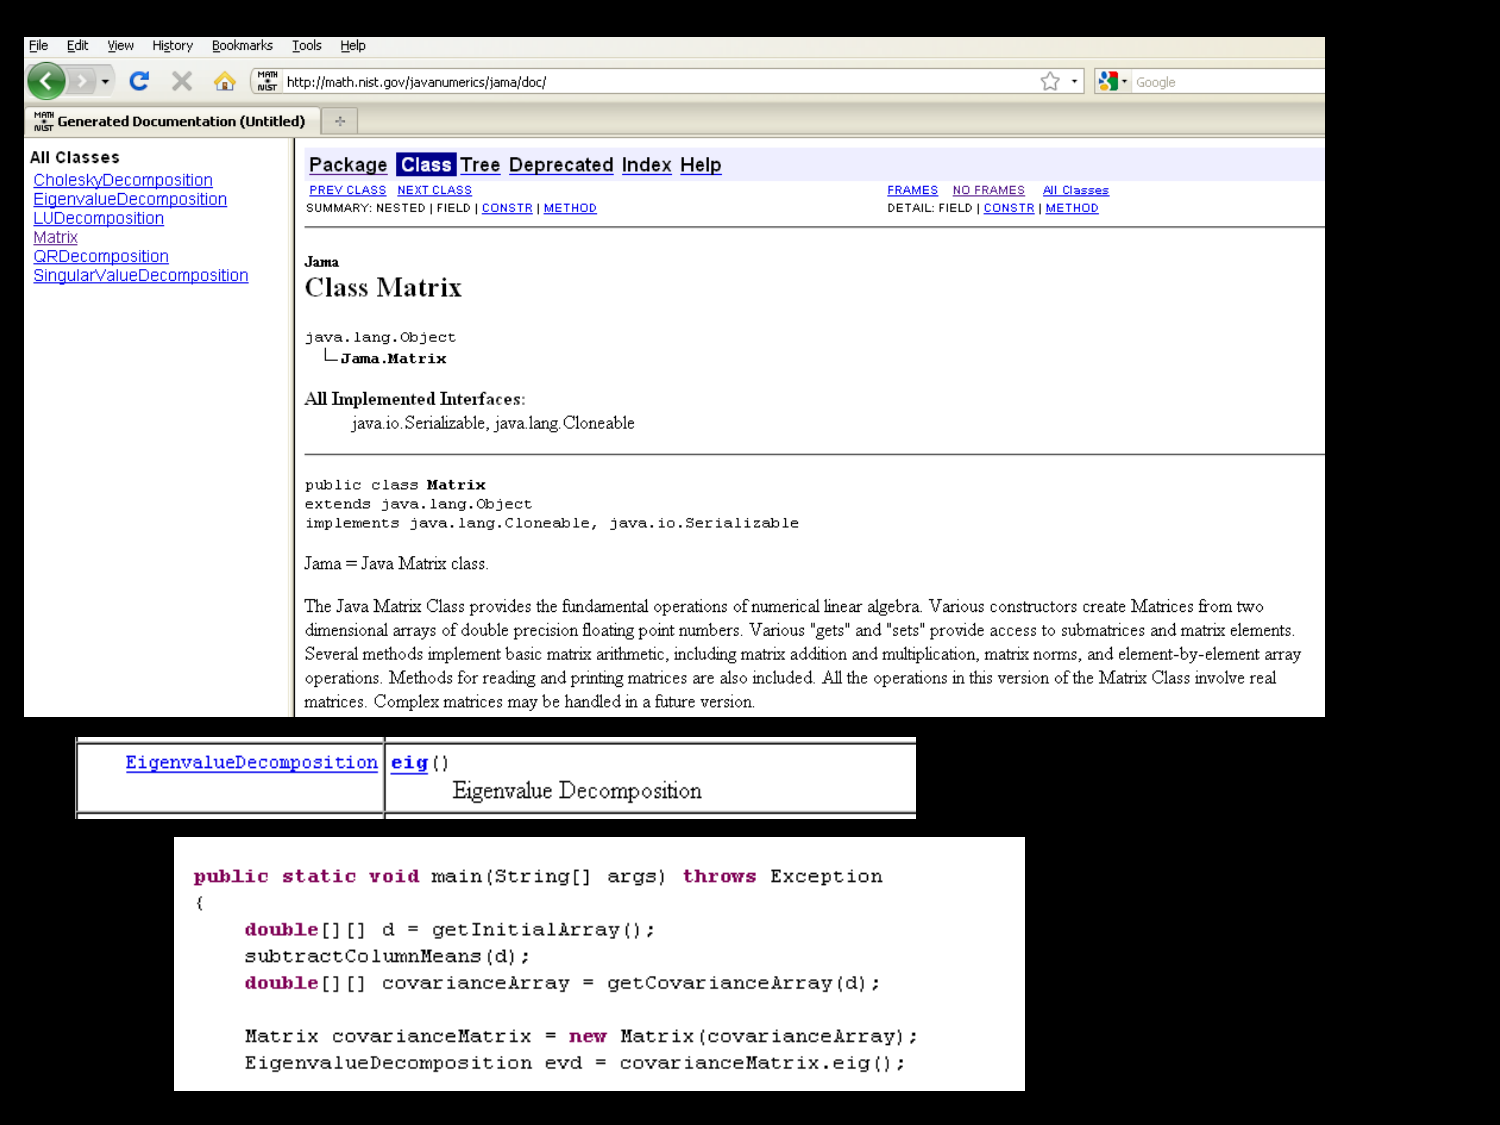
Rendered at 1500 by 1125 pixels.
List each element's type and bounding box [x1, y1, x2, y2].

picture [24, 37, 1326, 717]
picture [174, 837, 1026, 1091]
picture [74, 737, 916, 819]
